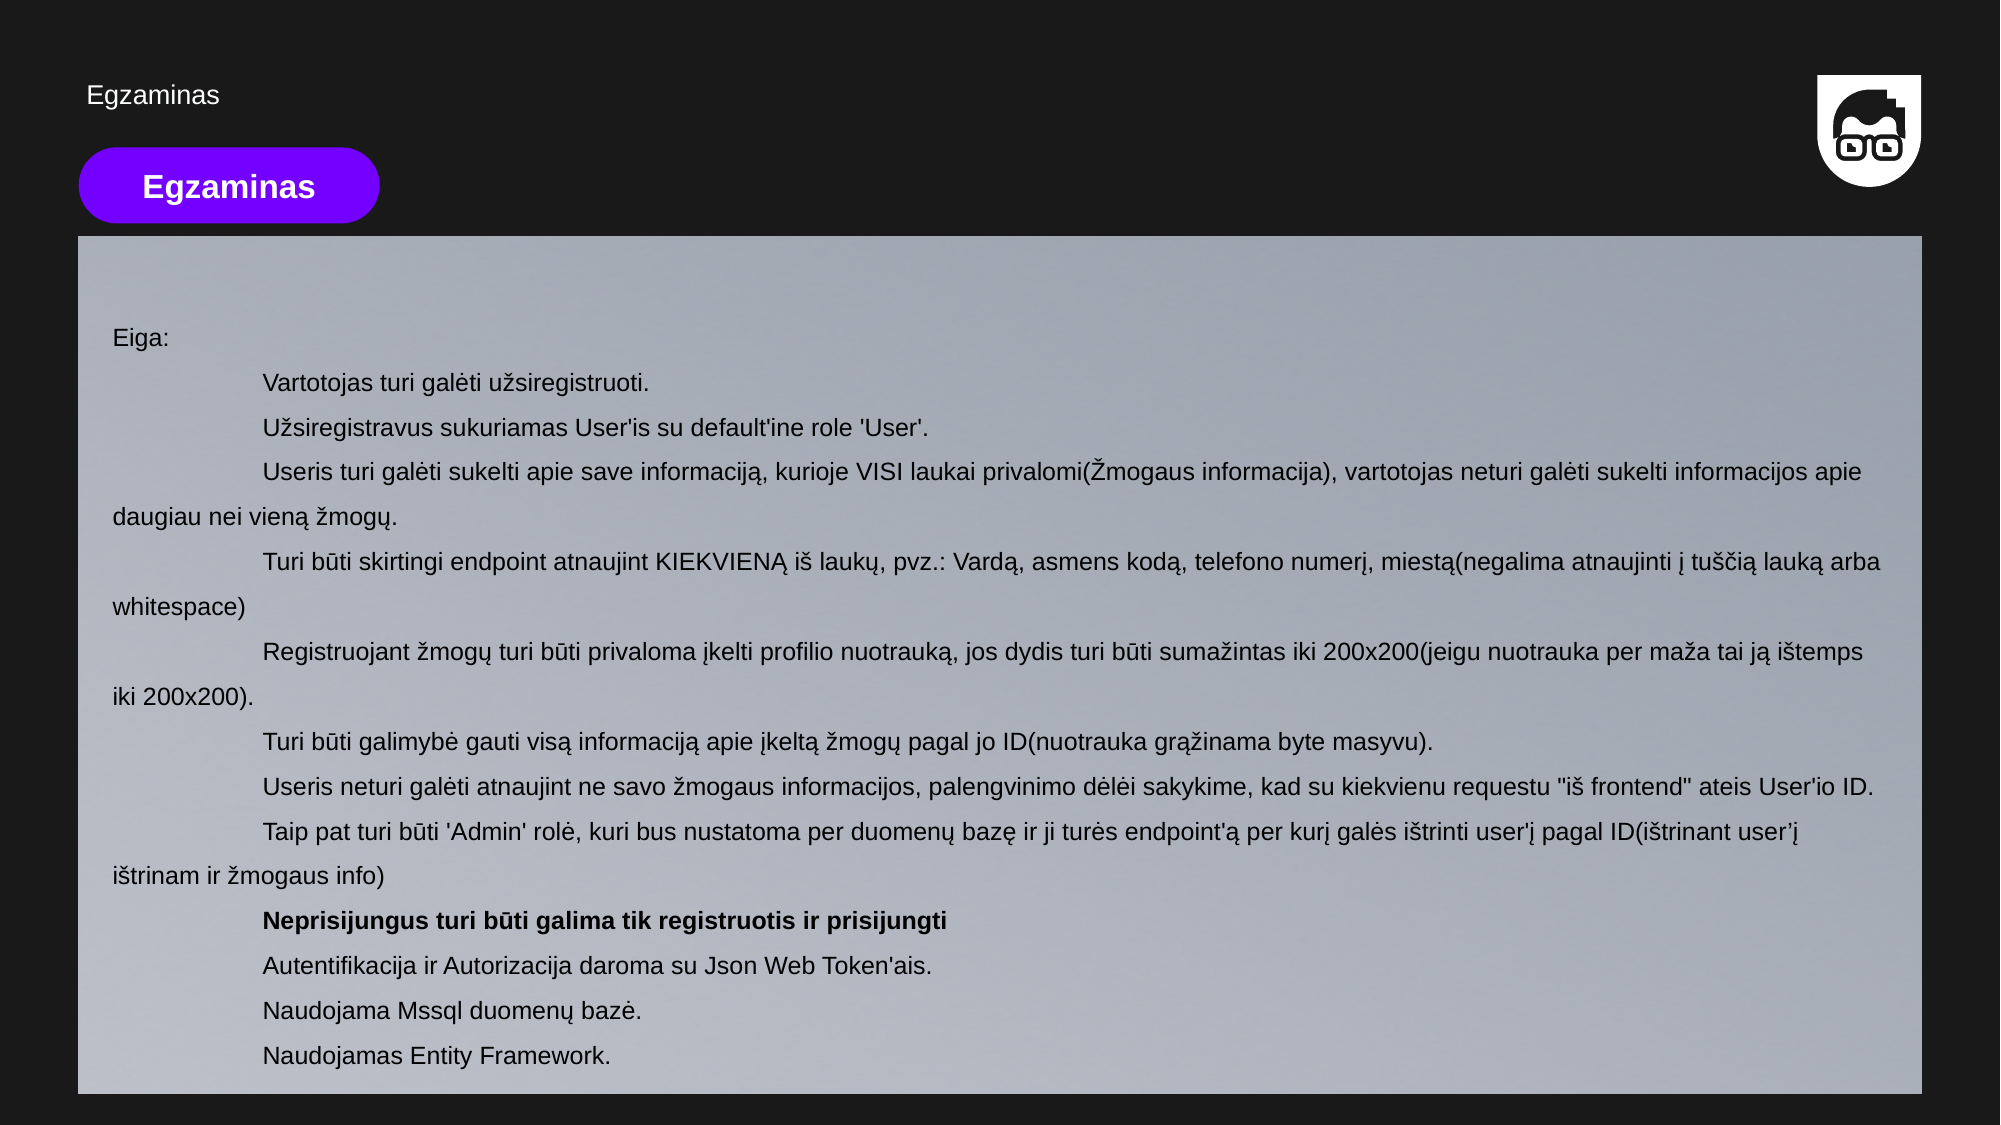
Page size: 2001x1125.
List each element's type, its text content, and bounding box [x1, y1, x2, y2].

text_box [78, 147, 380, 224]
picture [78, 236, 1922, 1095]
list Egzaminas [78, 75, 1000, 150]
